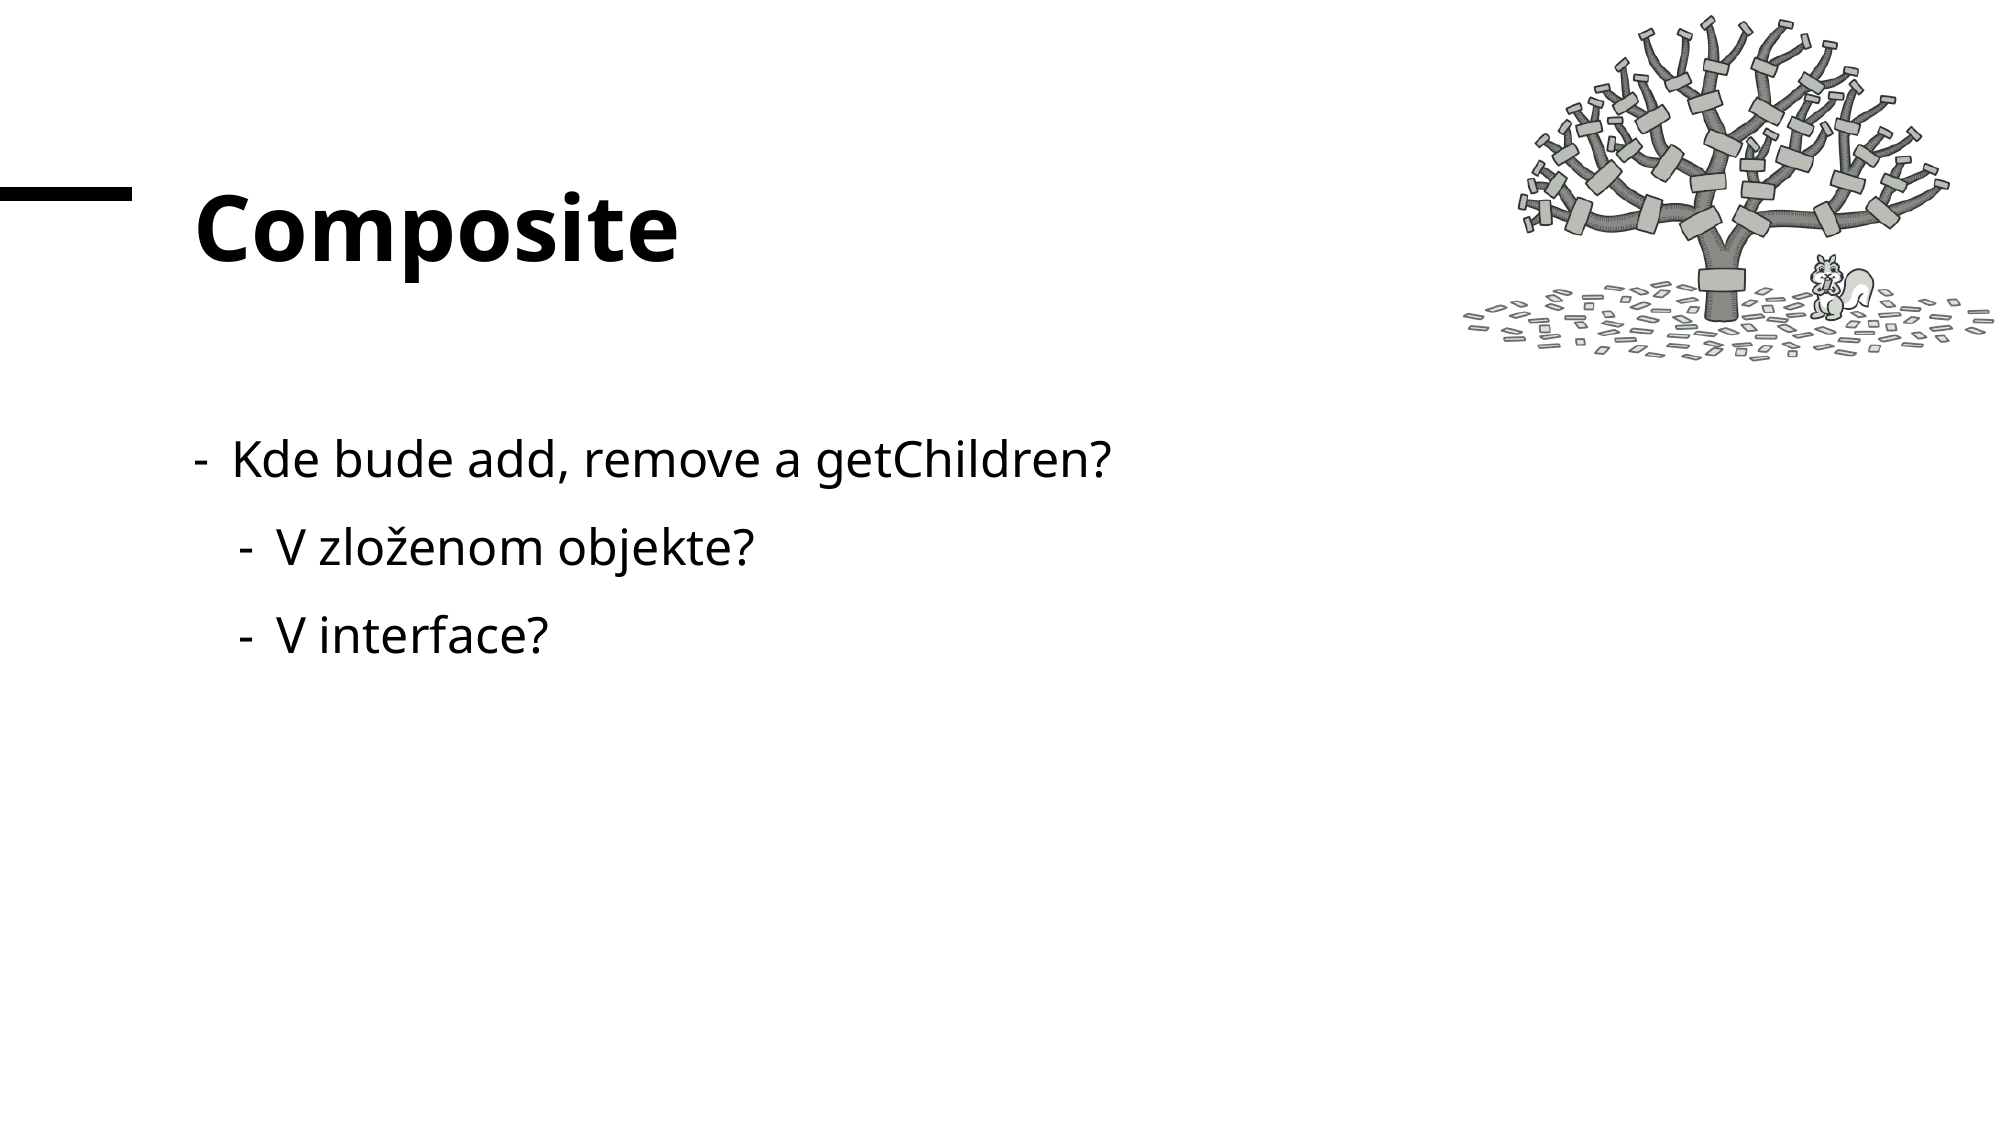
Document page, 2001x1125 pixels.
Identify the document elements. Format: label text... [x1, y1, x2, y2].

list Kde bude add, remove a getChildren? V zloženom objekte? V interface? [178, 401, 1807, 1032]
title Composite [178, 178, 1807, 392]
picture [1462, 0, 2000, 368]
